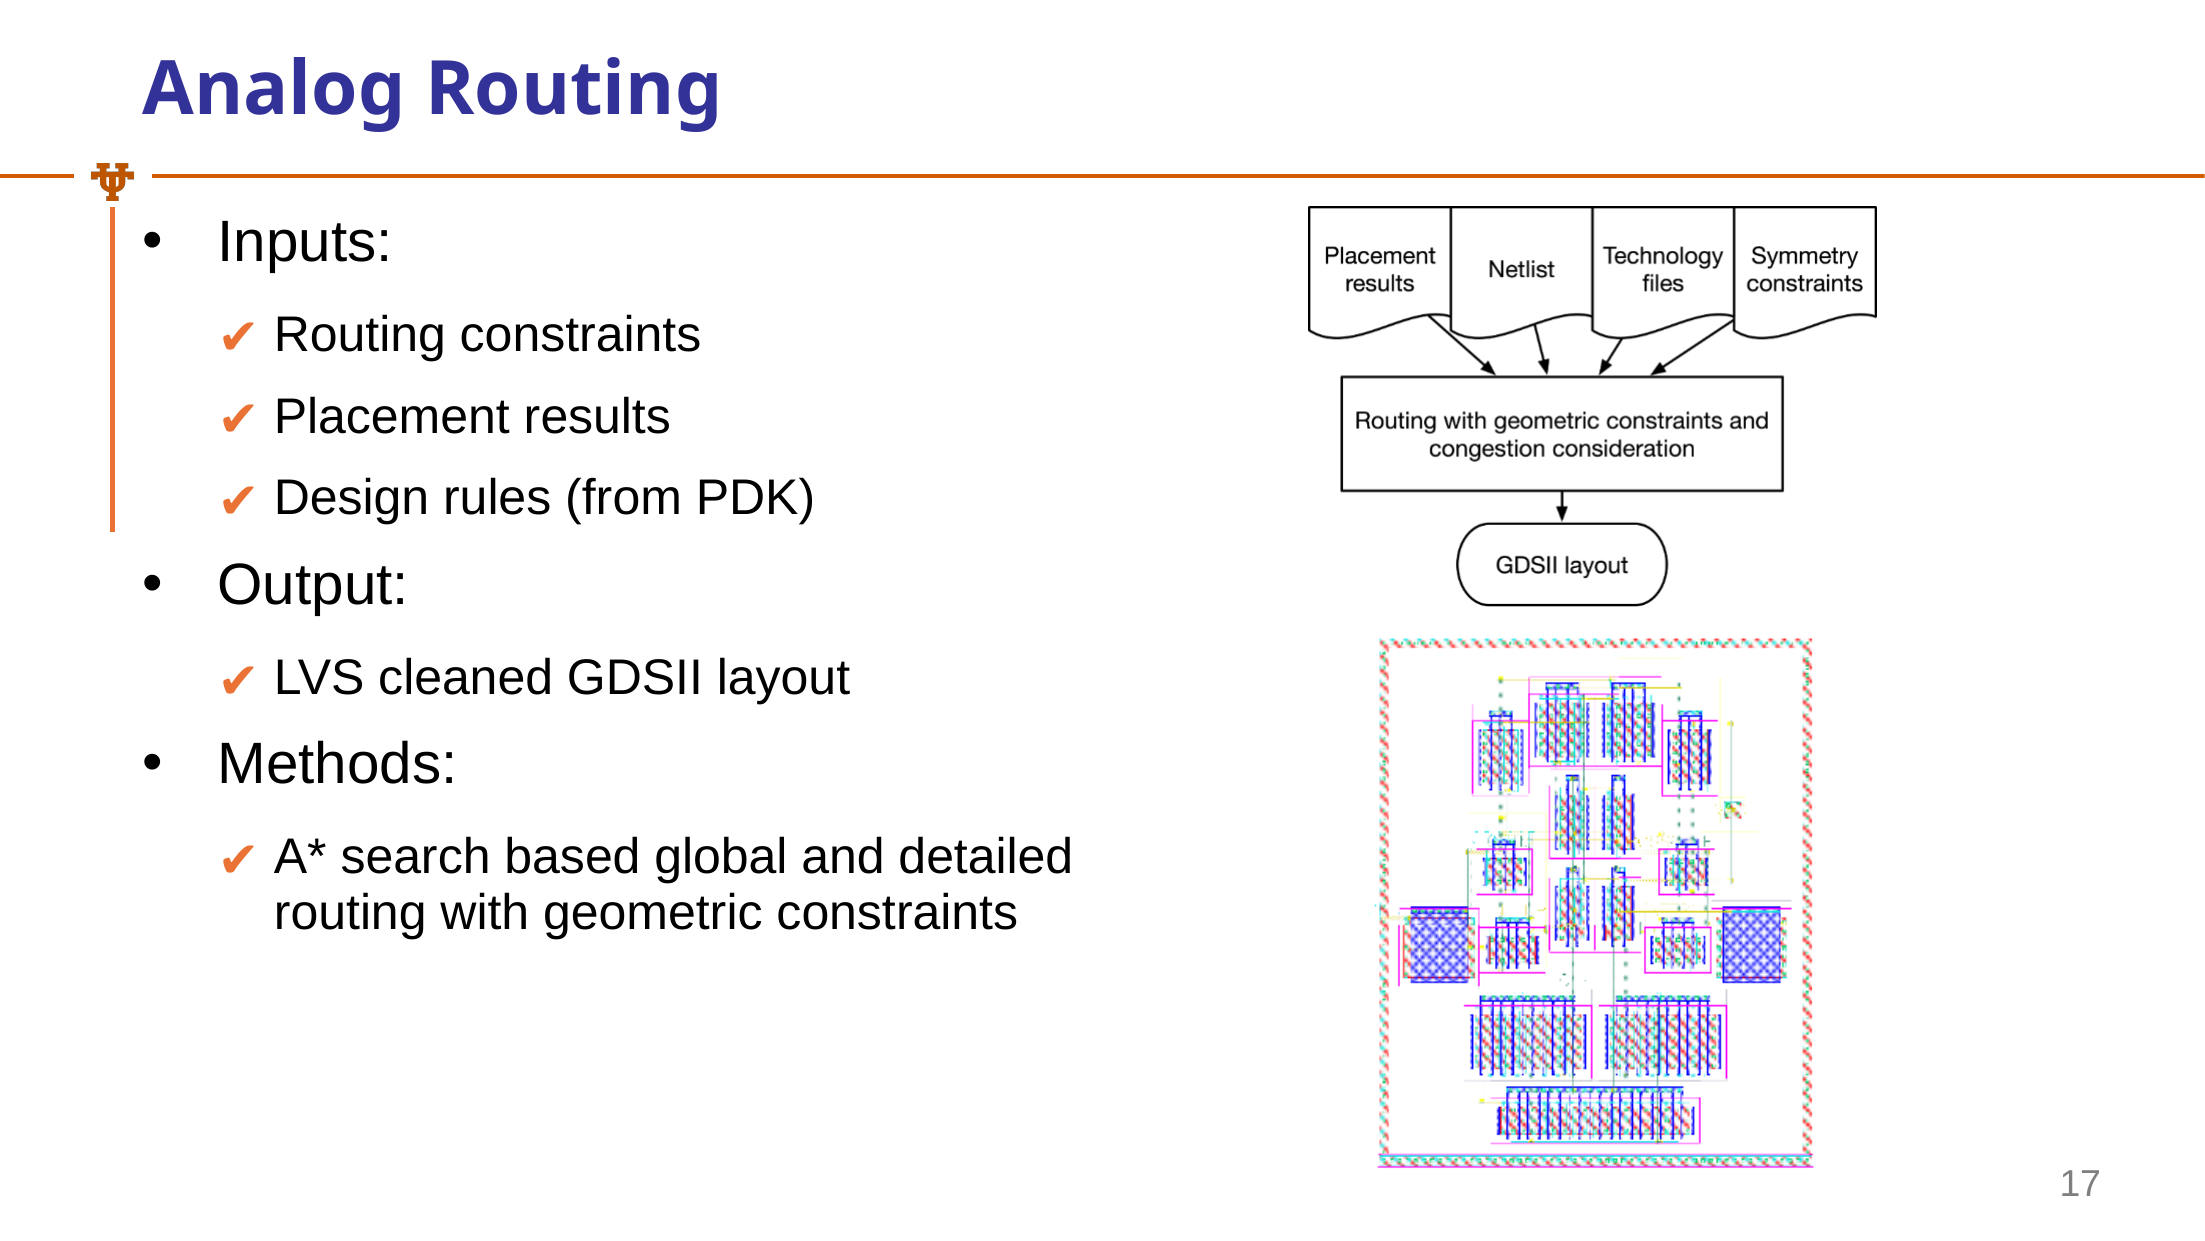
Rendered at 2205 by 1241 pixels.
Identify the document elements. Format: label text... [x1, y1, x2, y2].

picture [91, 163, 134, 201]
picture [1364, 631, 1820, 1180]
list Inputs: Routing constraints Placement results Design rules (from PDK) Output: LVS cleaned GDSII layout Methods: A* search based global and detailed routing with geometric constraints [127, 201, 1222, 1135]
picture [1307, 206, 1877, 607]
title Analog Routing [127, 25, 2069, 155]
slide_number ‹#› [1926, 1151, 2116, 1207]
